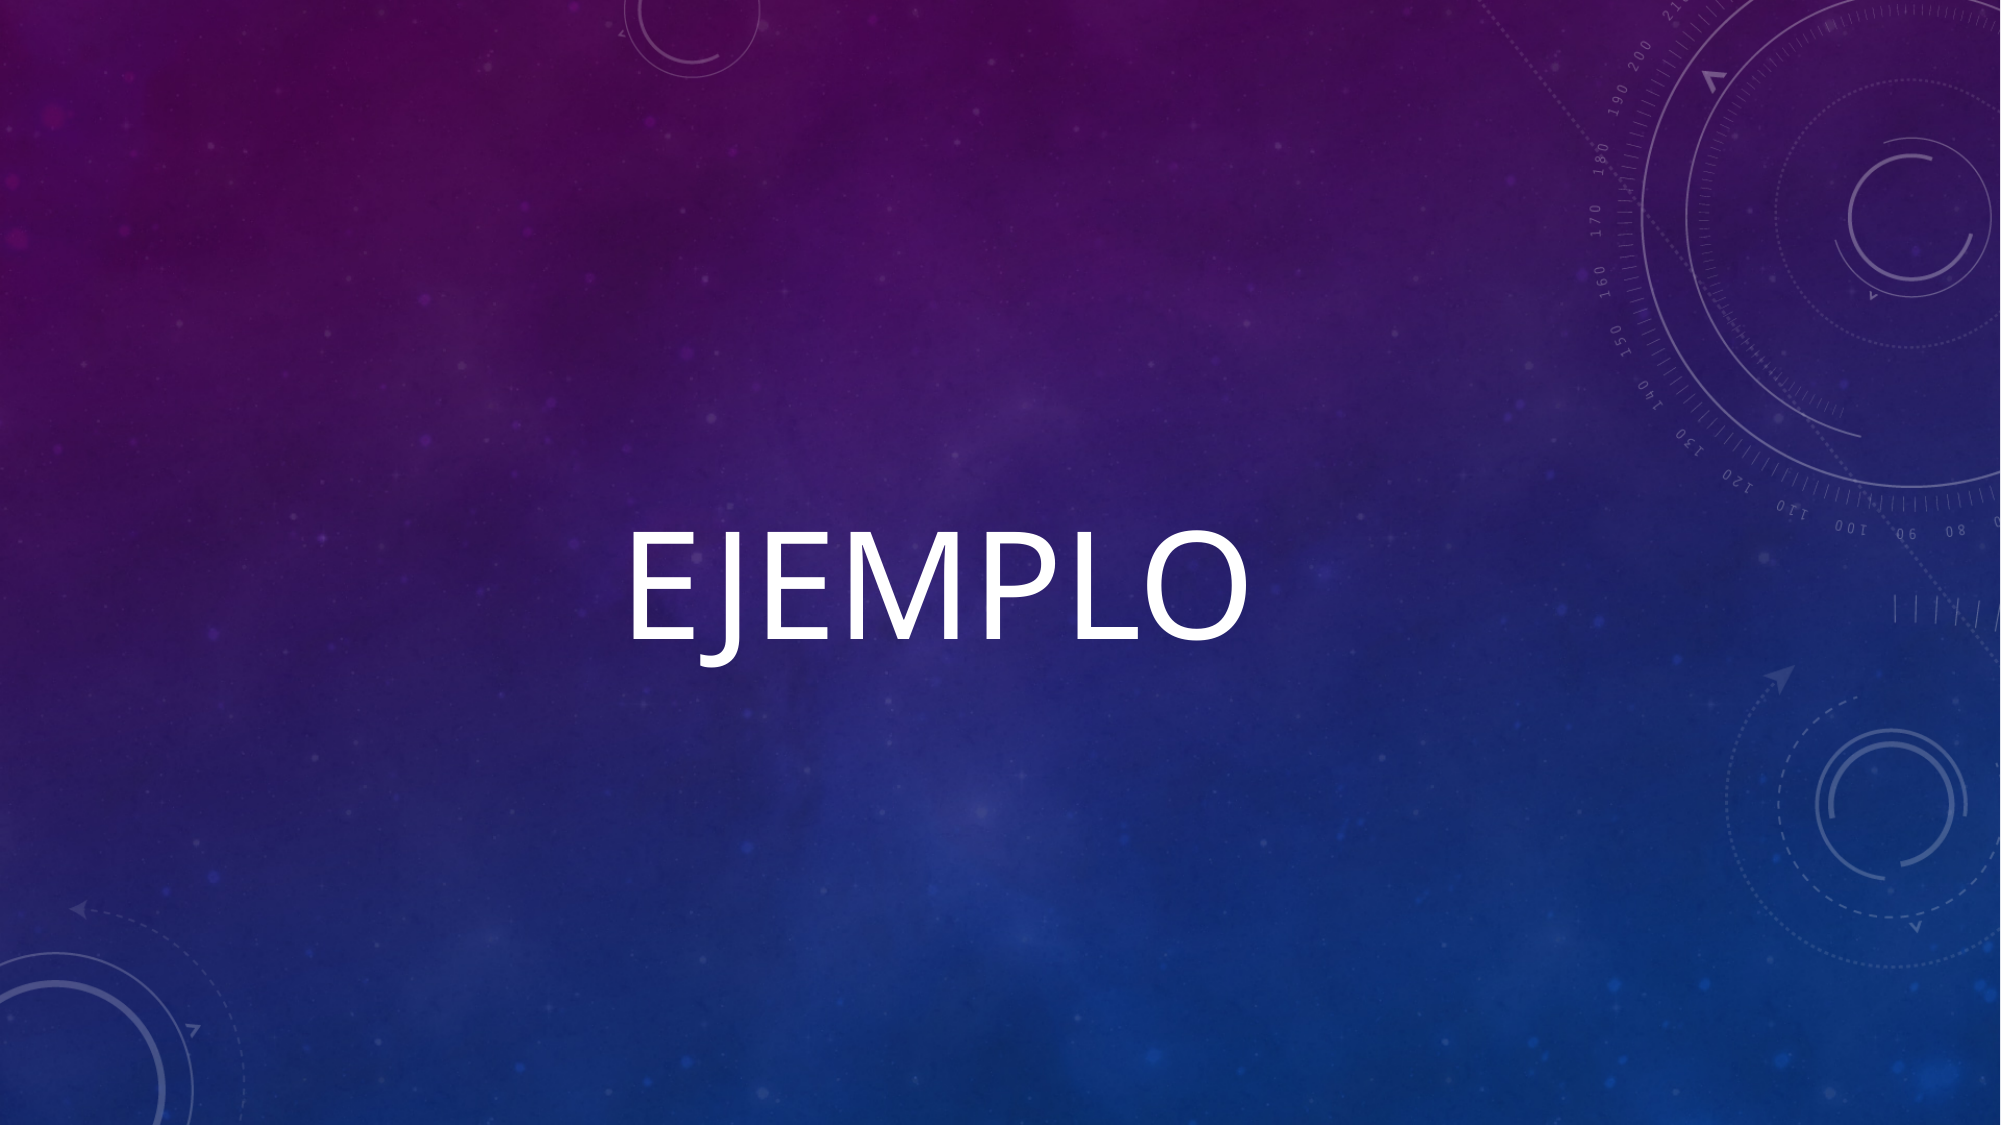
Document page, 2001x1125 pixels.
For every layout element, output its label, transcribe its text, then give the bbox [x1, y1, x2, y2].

title Ejemplo [107, 460, 1769, 700]
picture [0, 0, 2001, 1125]
